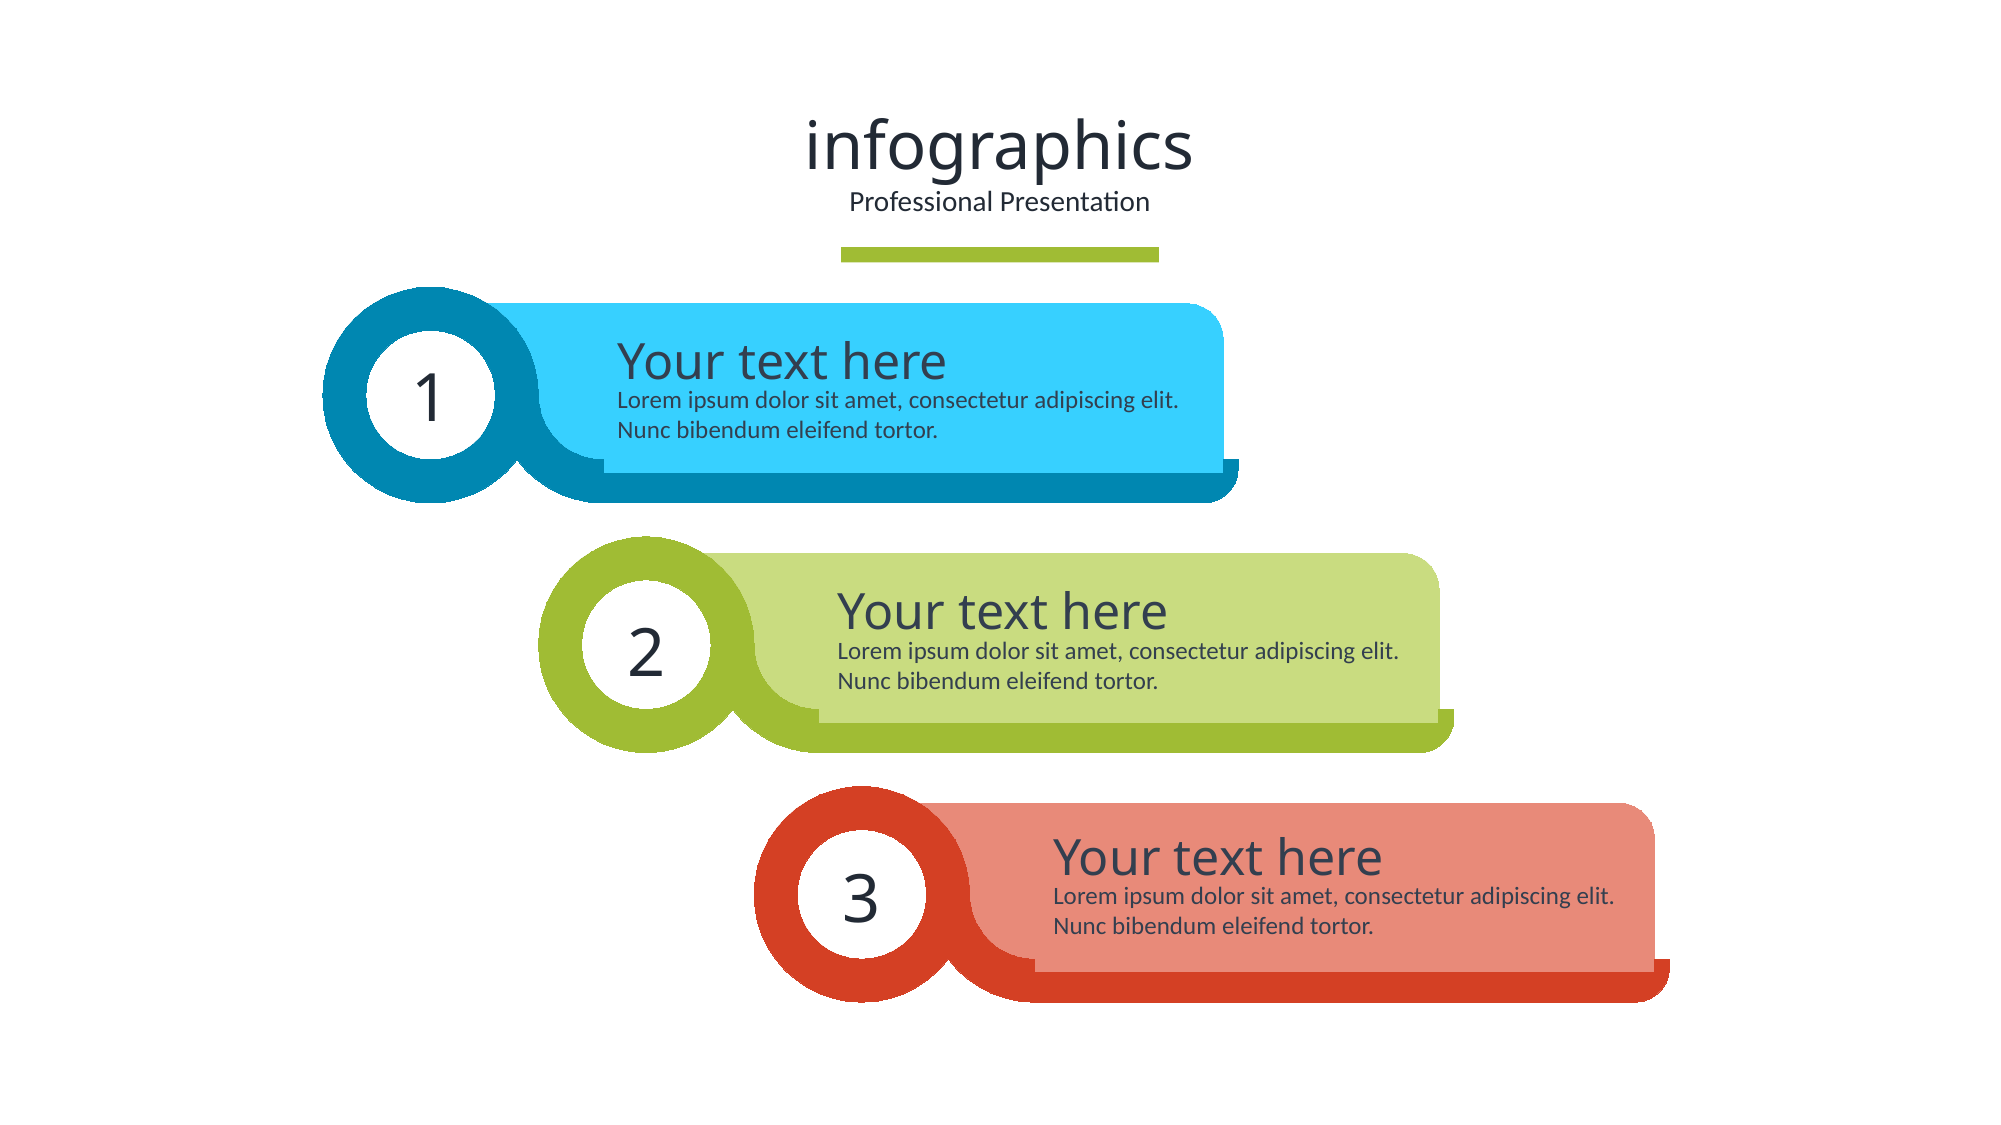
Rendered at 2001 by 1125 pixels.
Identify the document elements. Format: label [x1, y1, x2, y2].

text_box [322, 286, 1239, 503]
text_box [538, 536, 1454, 753]
text_box [0, 95, 2000, 263]
text_box [754, 786, 1670, 1003]
